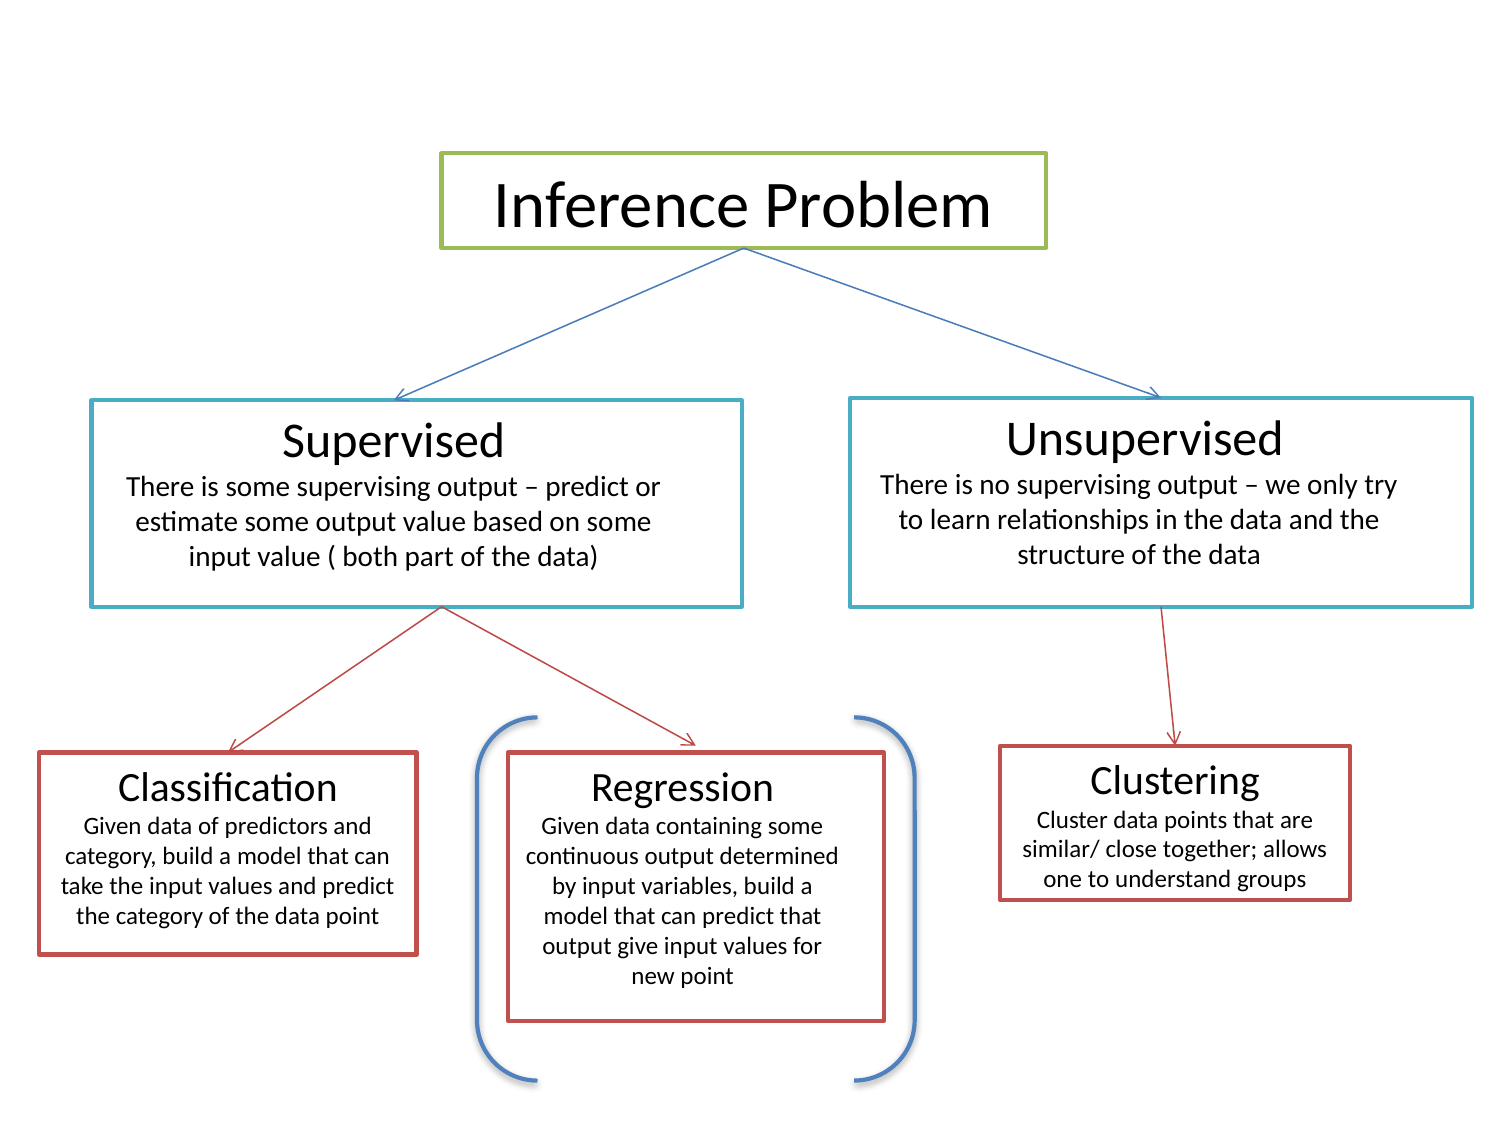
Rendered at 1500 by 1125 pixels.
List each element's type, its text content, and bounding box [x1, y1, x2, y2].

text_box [393, 249, 744, 401]
text_box Clustering Cluster data points that are similar/ close together; allows one to understand groups [998, 744, 1352, 902]
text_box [227, 606, 440, 753]
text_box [1160, 606, 1176, 746]
text_box [474, 755, 502, 1072]
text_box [441, 606, 697, 746]
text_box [849, 397, 1473, 607]
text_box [507, 752, 885, 1081]
text_box [701, 715, 917, 1073]
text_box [91, 399, 742, 663]
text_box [745, 249, 1162, 399]
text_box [38, 752, 417, 955]
text_box Inference Problem [439, 151, 1048, 247]
